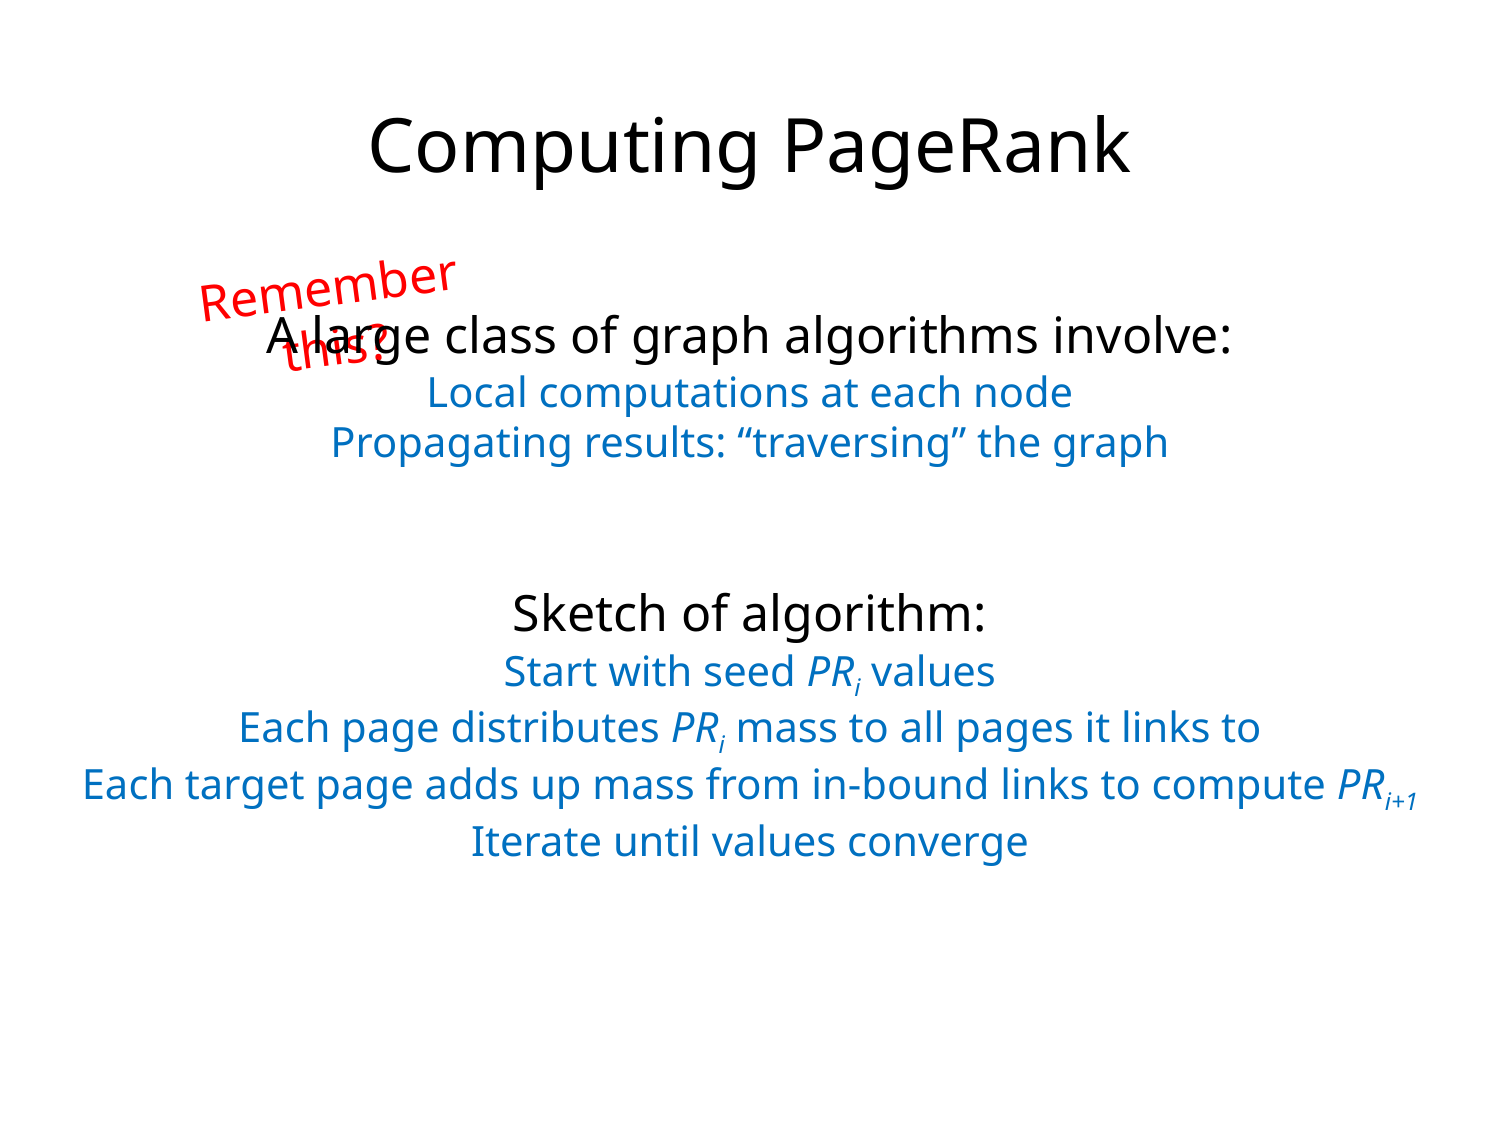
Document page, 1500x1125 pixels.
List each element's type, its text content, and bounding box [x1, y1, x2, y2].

text_box Start with seed PRi values Each page distributes PRi mass to all pages it links to Each target page adds up mass from in-bound links to compute PRi+1 Iterate until values converge [0, 636, 1500, 873]
text_box Remember this? [125, 222, 532, 296]
text_box Local computations at each node Propagating results: “traversing” the graph [0, 358, 1500, 474]
text_box A large class of graph algorithms involve: [0, 296, 1500, 358]
text_box Sketch of algorithm: [0, 574, 1500, 636]
text_box Computing PageRank [0, 90, 1500, 203]
